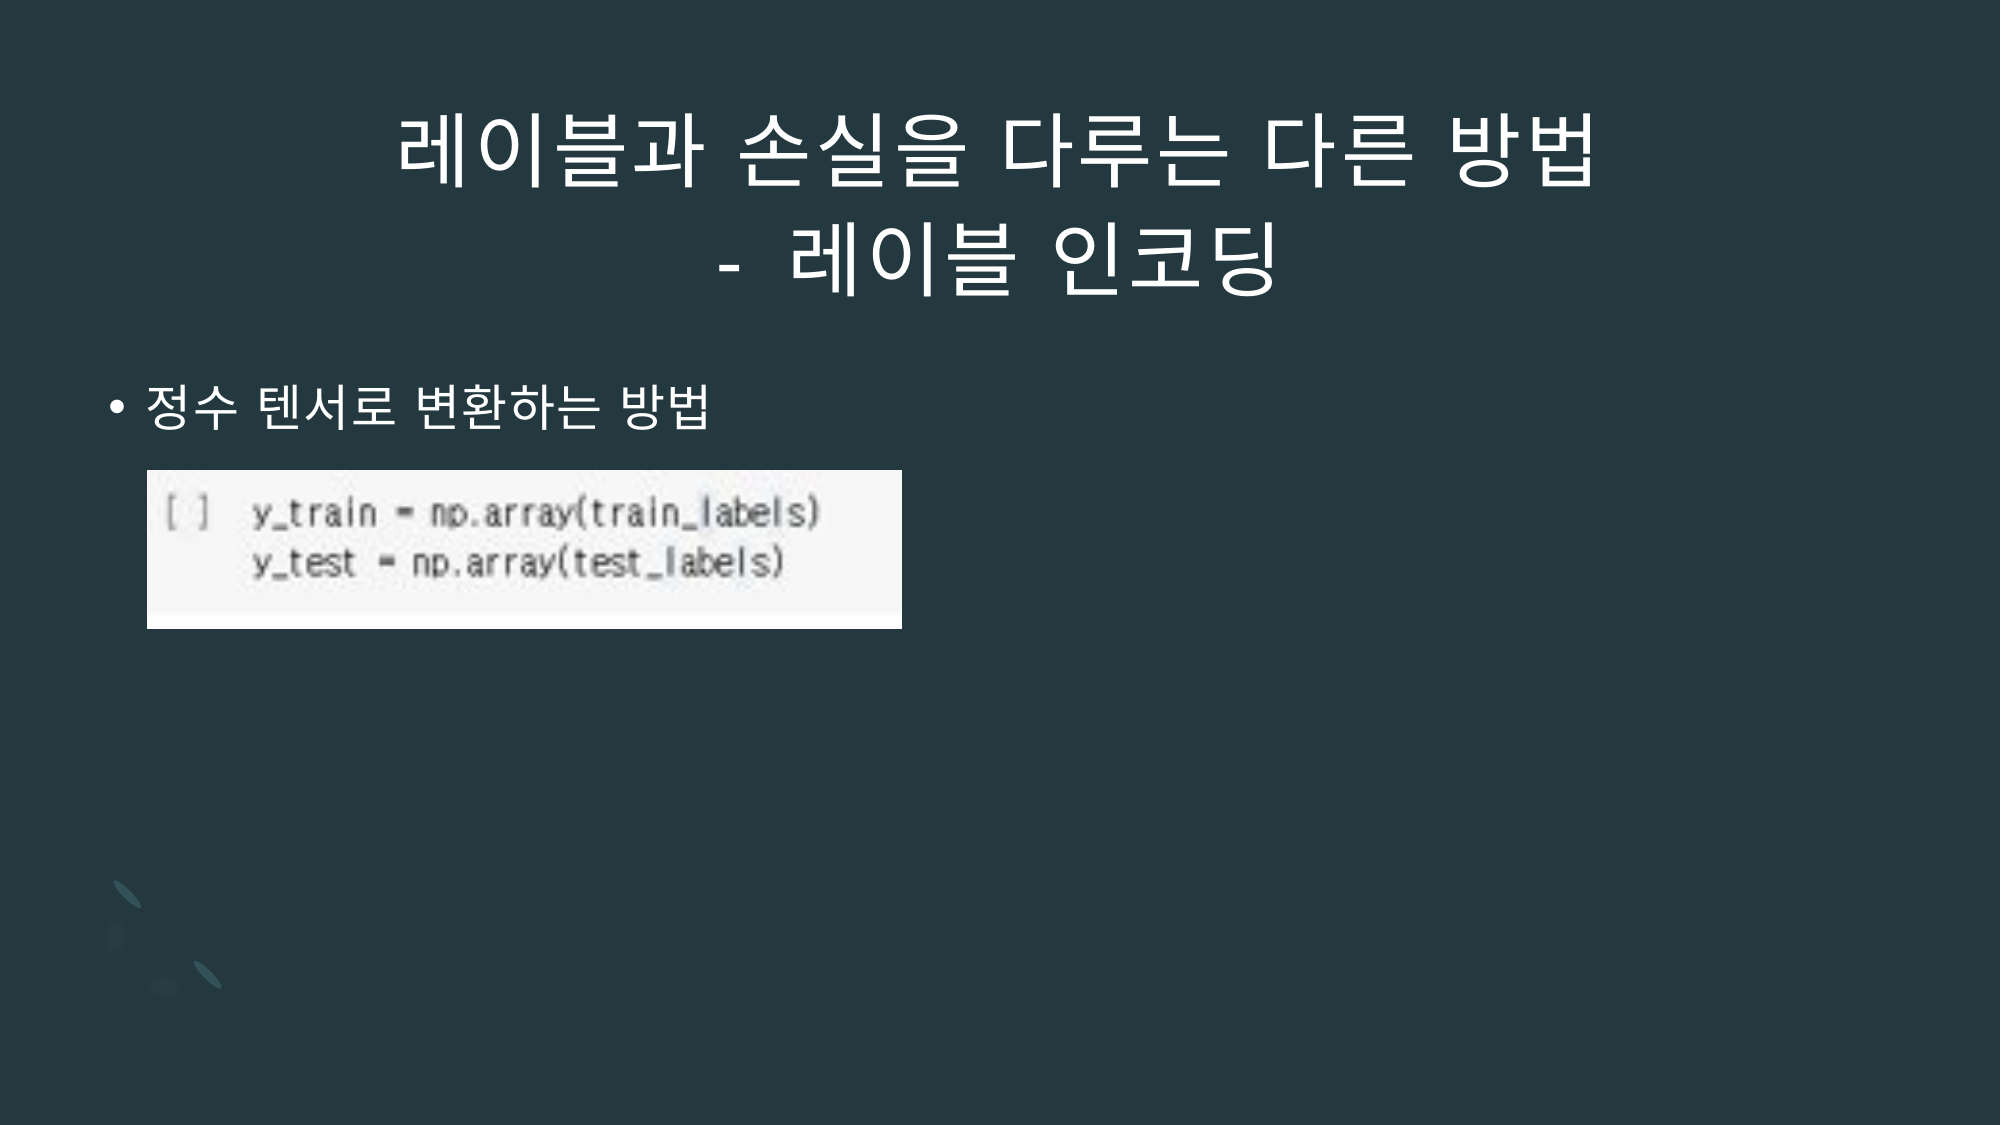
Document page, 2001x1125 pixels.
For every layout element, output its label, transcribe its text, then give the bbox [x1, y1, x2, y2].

title 레이블과 손실을 다루는 다른 방법 - 레이블 인코딩 [90, 90, 1910, 309]
picture [147, 470, 902, 629]
list 정수 텐서로 변환하는 방법 [90, 346, 1910, 1000]
